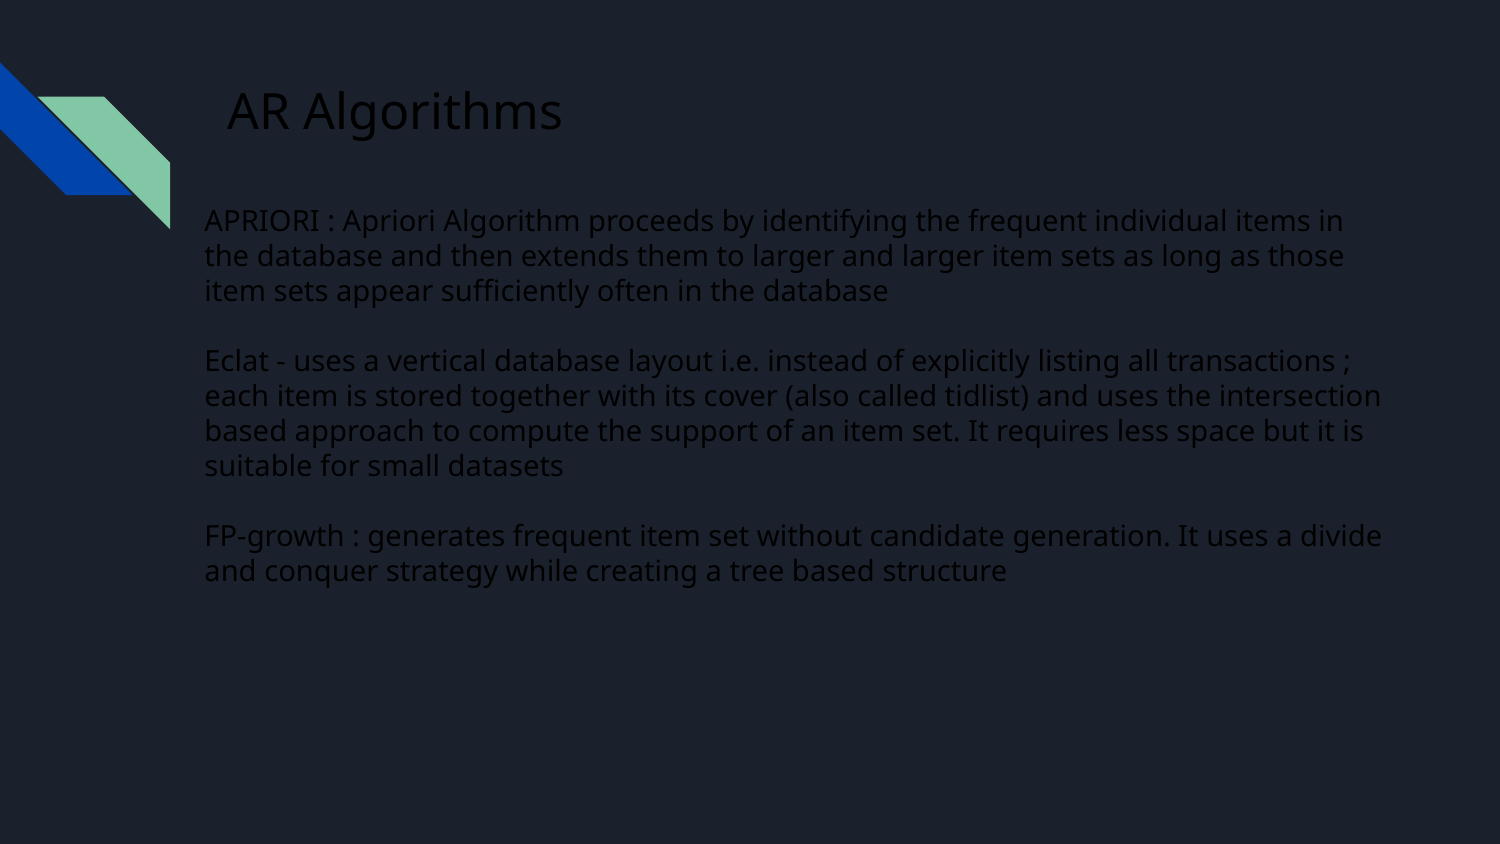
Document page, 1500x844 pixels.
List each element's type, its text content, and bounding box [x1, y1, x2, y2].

text_box APRIORI : Apriori Algorithm proceeds by identifying the frequent individual items in the database and then extends them to larger and larger item sets as long as those item sets appear sufficiently often in the database Eclat - uses a vertical database layout i.e. instead of explicitly listing all transactions ; each item is stored together with its cover (also called tidlist) and uses the intersection based approach to compute the support of an item set. It requires less space but it is suitable for small datasets FP-growth : generates frequent item set without candidate generation. It uses a divide and conquer strategy while creating a tree based structure [189, 187, 1404, 750]
title AR Algorithms [212, 64, 1468, 167]
